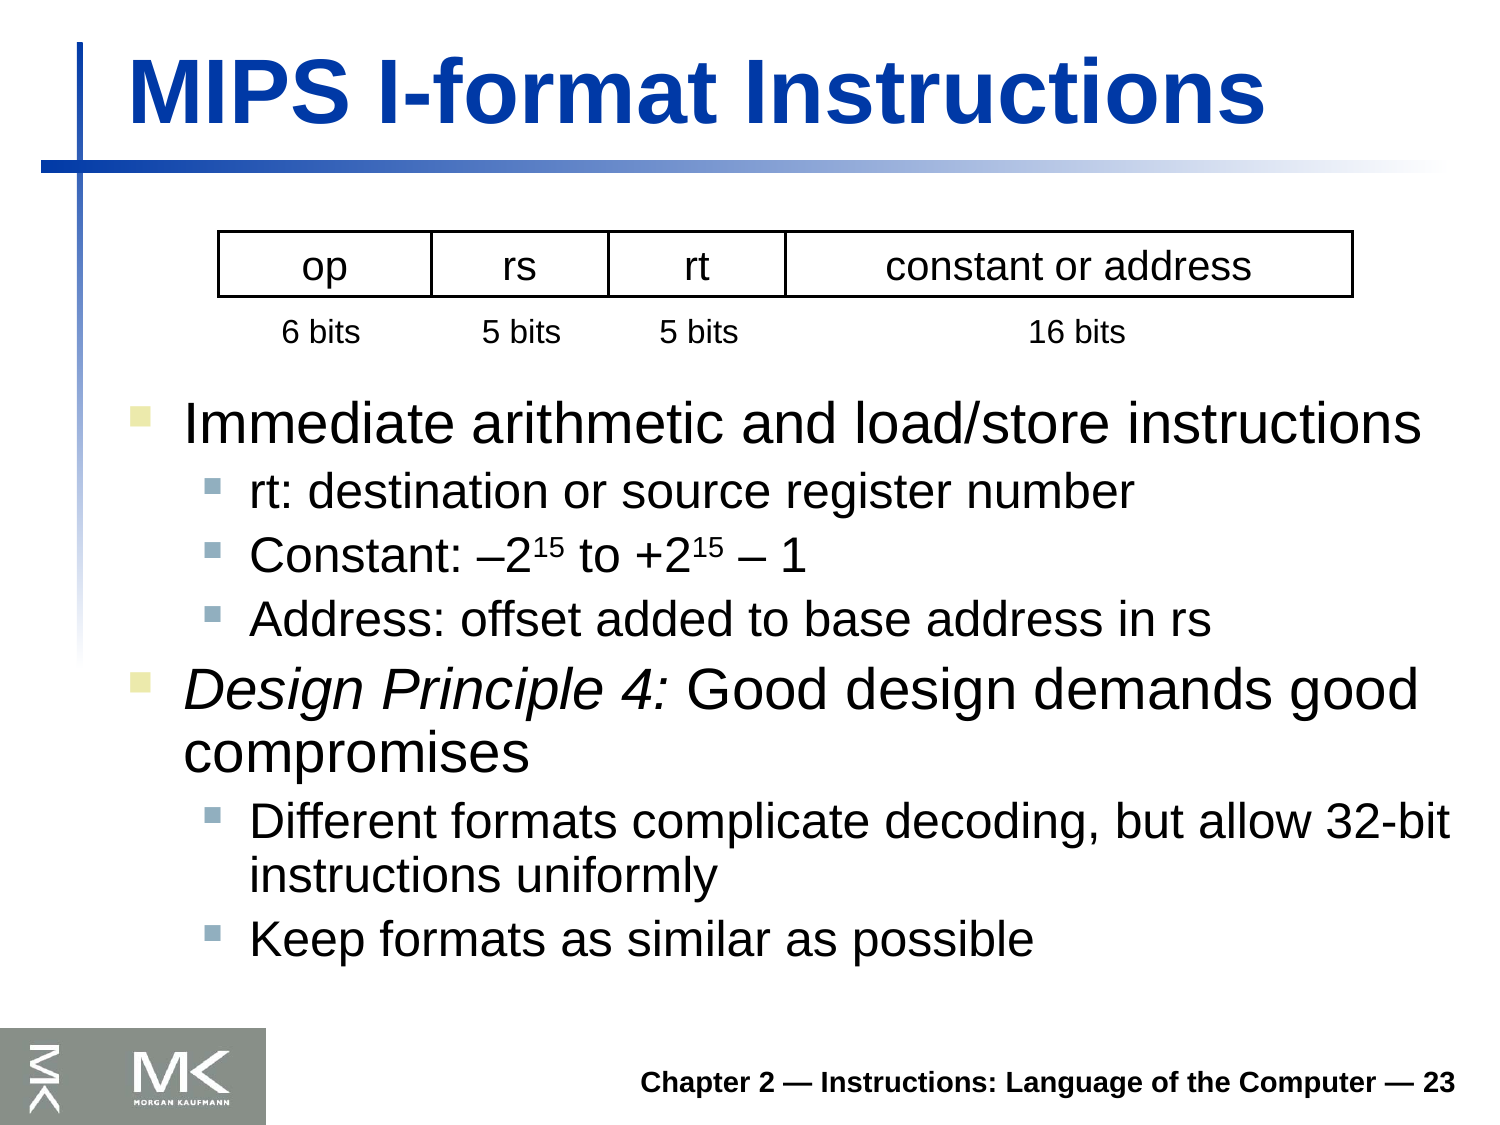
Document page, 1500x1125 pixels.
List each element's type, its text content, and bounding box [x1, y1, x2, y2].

picture [0, 1028, 266, 1125]
footer Chapter 2 — Instructions: Language of the Computer — 23 [277, 1046, 1471, 1106]
title MIPS I-format Instructions [112, 23, 1468, 149]
list Immediate arithmetic and load/store instructions rt: destination or source register number Constant: –215 to +215 – 1 Address: offset added to base address in rs Design Principle 4: Good design demands good compromises Different formats complicate decoding, but allow 32-bit instructions uniformly Keep formats as similar as possible [112, 385, 1469, 1024]
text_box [218, 231, 1353, 359]
